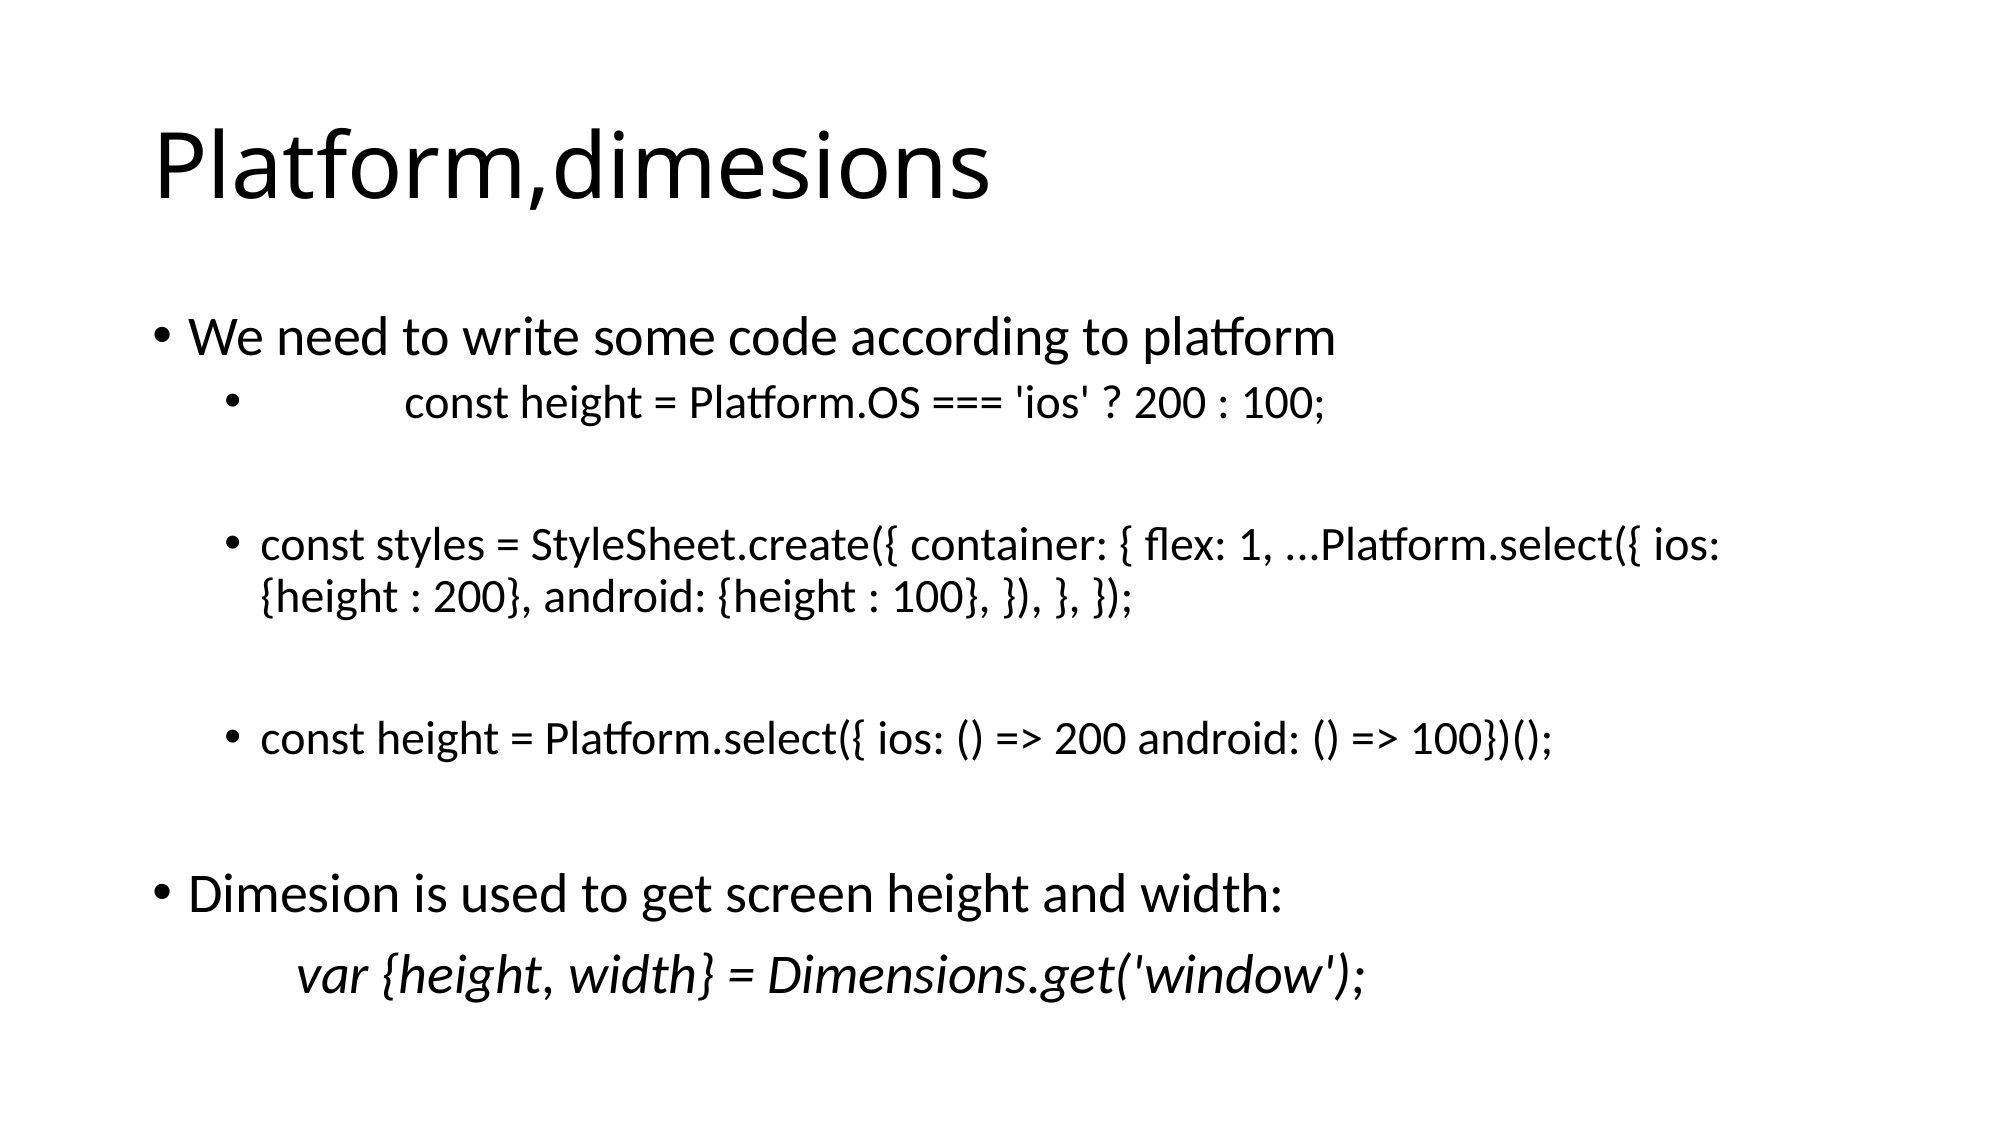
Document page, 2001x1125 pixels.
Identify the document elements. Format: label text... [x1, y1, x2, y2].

list We need to write some code according to platform const height = Platform.OS === 'ios' ? 200 : 100; const styles = StyleSheet.create({ container: { flex: 1, ...Platform.select({ ios: {height : 200}, android: {height : 100}, }), }, }); const height = Platform.select({ ios: () => 200 android: () => 100})(); Dimesion is used to get screen height and width: var {height, width} = Dimensions.get('window'); [137, 299, 1863, 1014]
title Platform,dimesions [137, 59, 1863, 278]
